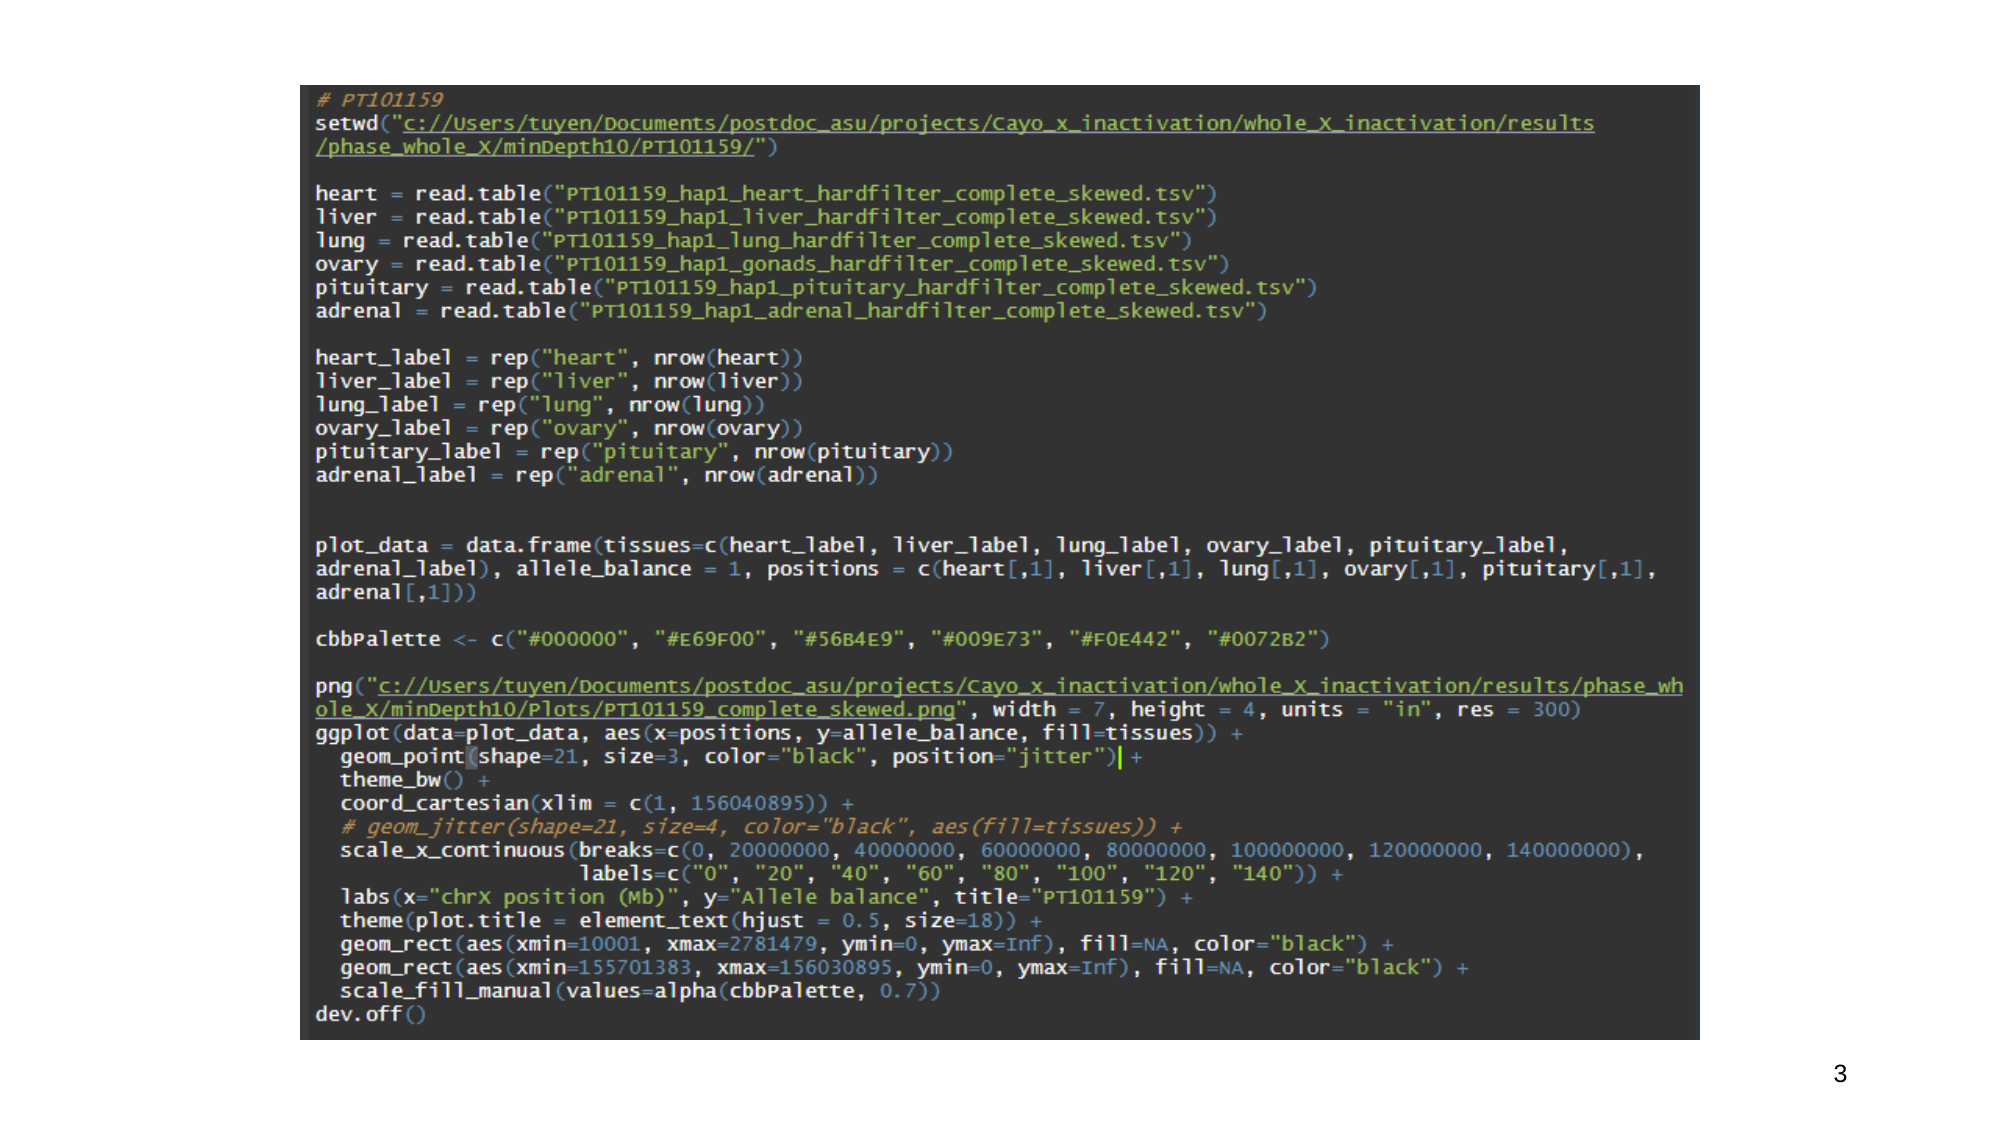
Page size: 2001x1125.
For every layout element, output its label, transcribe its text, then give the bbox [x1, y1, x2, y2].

slide_number 3 [1412, 1042, 1863, 1103]
picture [299, 85, 1700, 1040]
